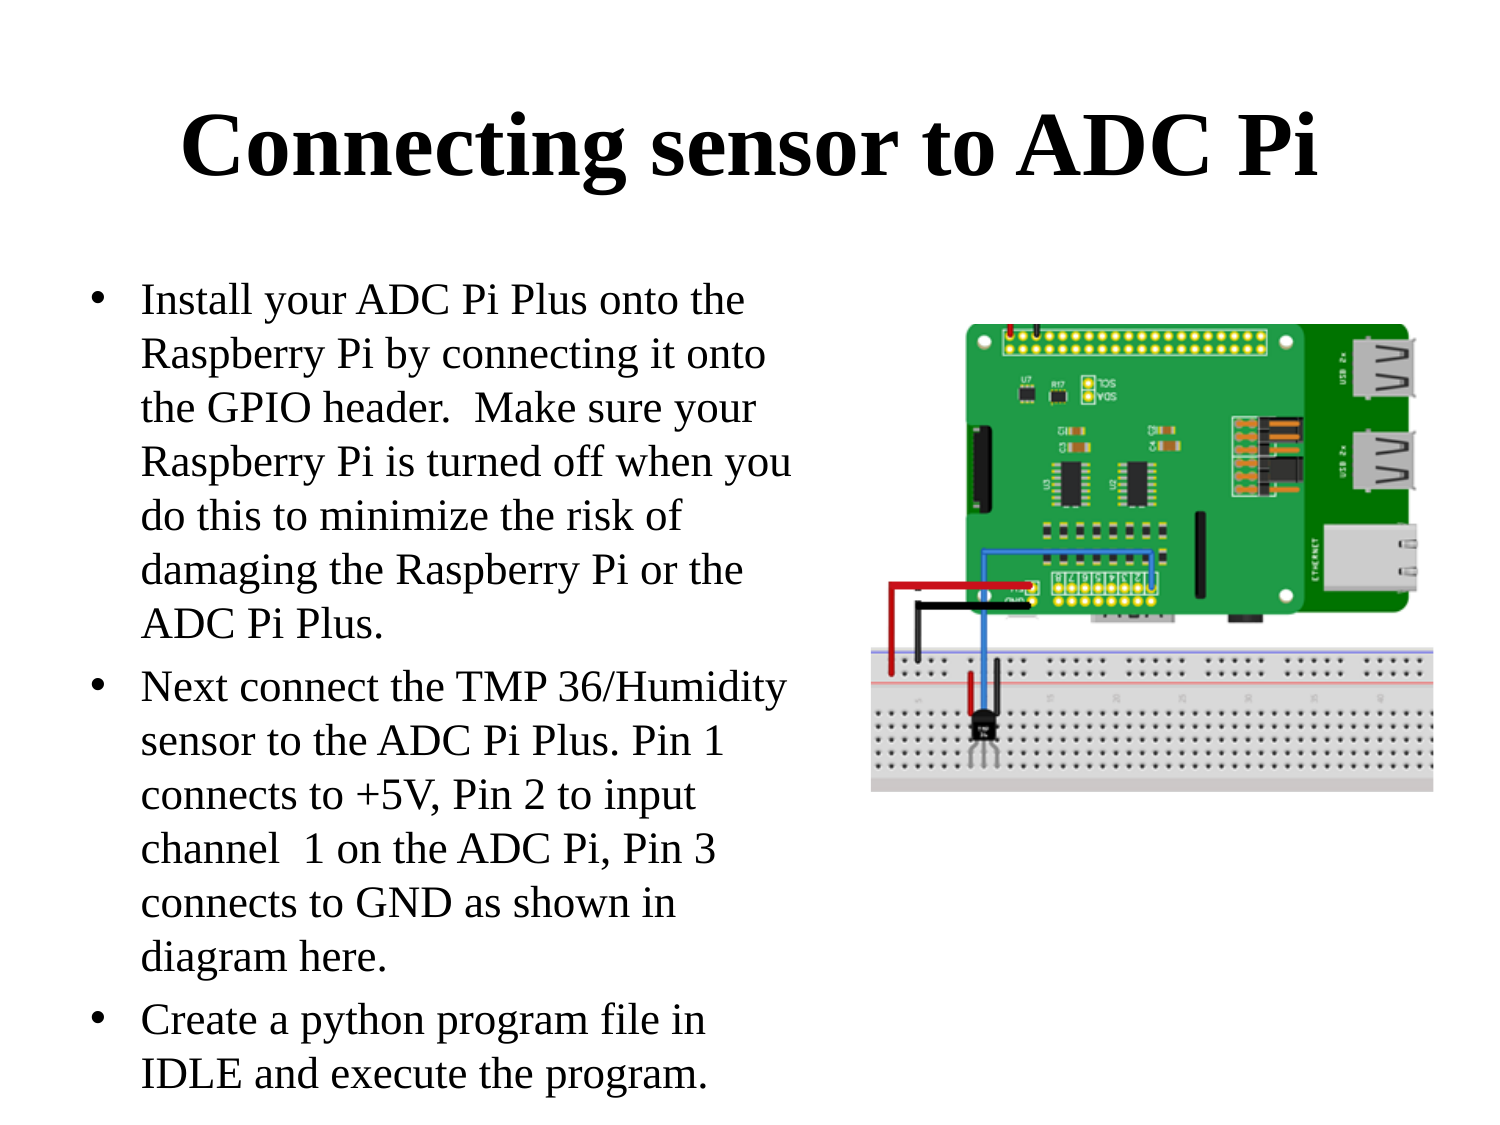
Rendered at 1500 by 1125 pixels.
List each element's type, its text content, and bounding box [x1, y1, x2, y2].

list Install your ADC Pi Plus onto the Raspberry Pi by connecting it onto the GPIO header. Make sure your Raspberry Pi is turned off when you do this to minimize the risk of damaging the Raspberry Pi or the ADC Pi Plus. Next connect the TMP 36/Humidity sensor to the ADC Pi Plus. Pin 1 connects to +5V, Pin 2 to input channel 1 on the ADC Pi, Pin 3 connects to GND as shown in diagram here. Create a python program file in IDLE and execute the program. [75, 262, 813, 1125]
title Connecting sensor to ADC Pi [75, 45, 1425, 233]
picture [870, 324, 1434, 792]
